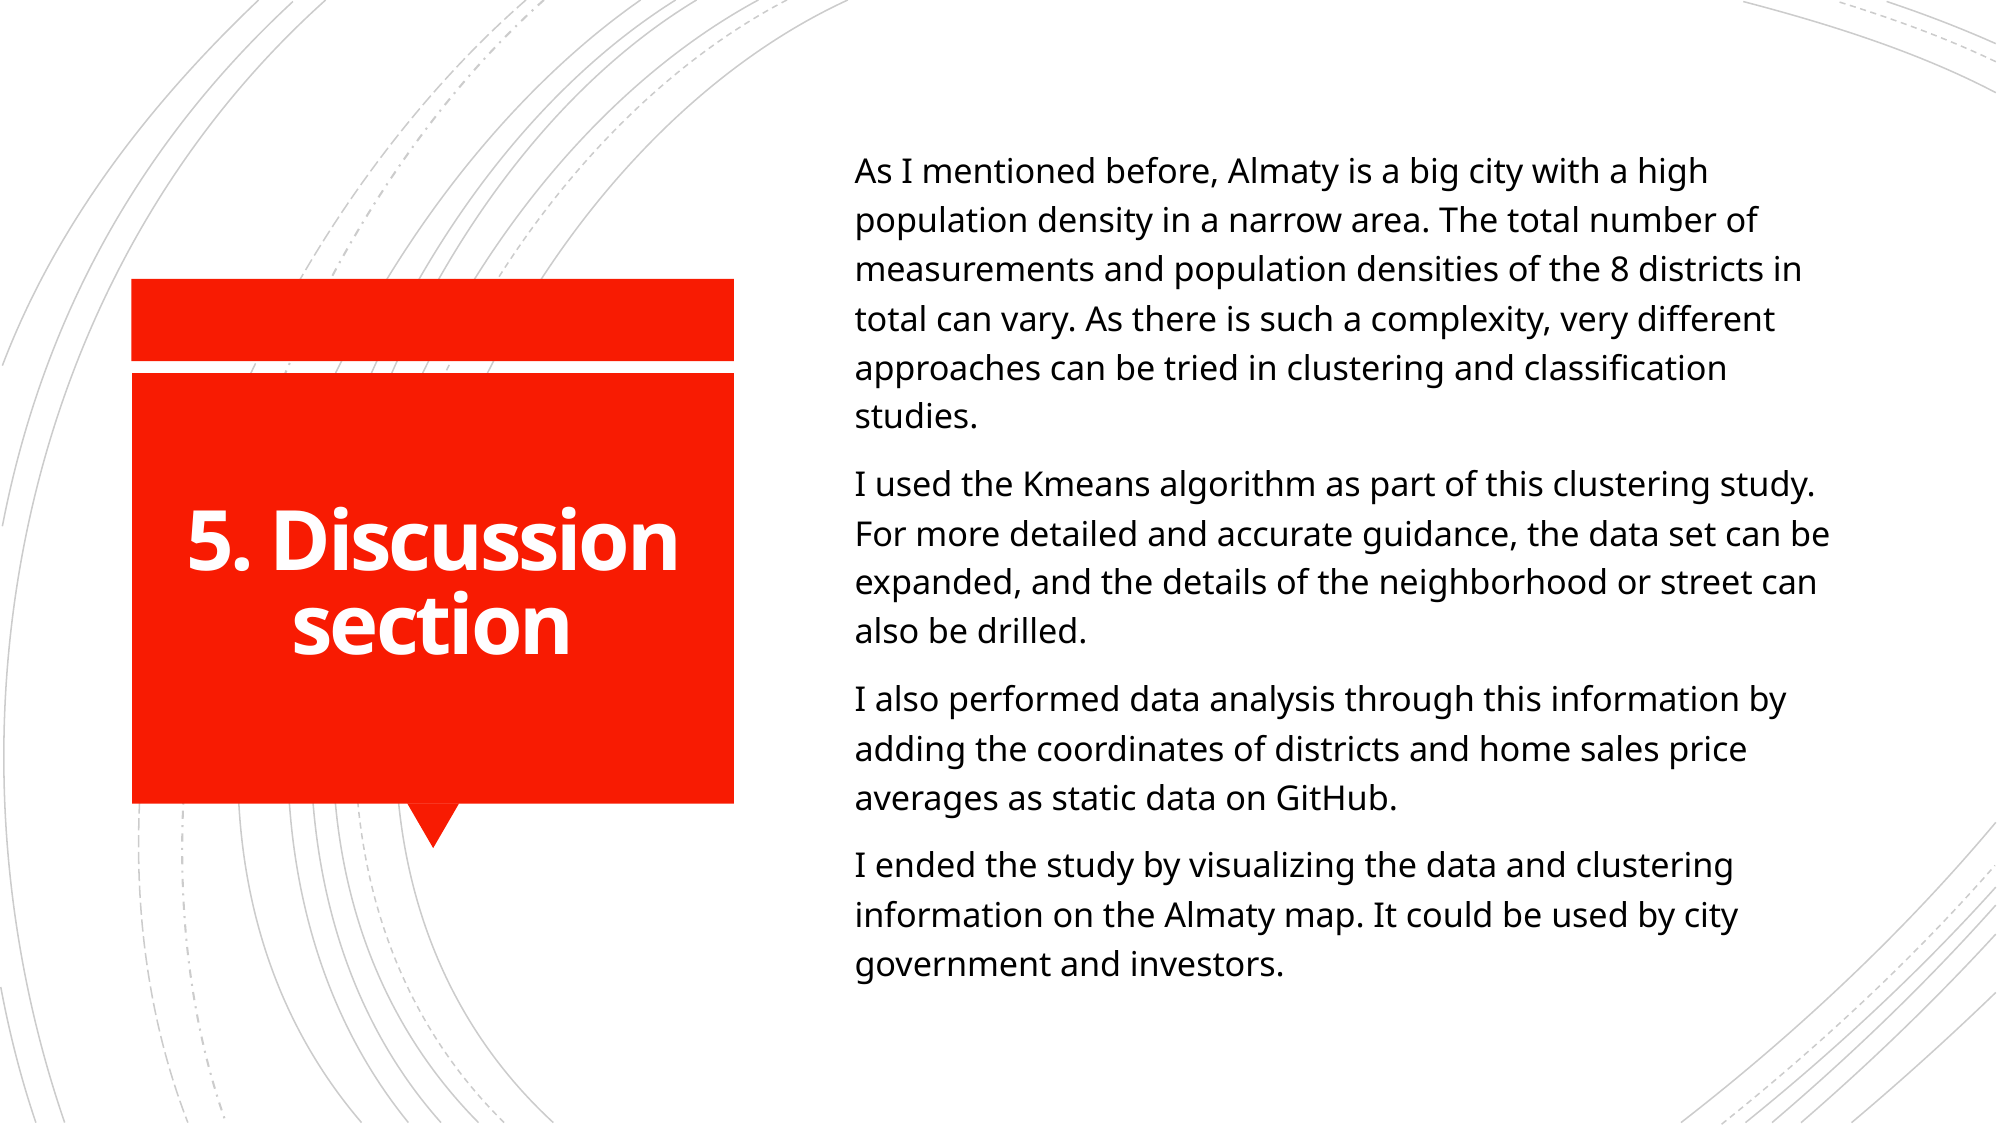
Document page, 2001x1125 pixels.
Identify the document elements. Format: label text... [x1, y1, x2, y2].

title 5. Discussion section [145, 385, 720, 789]
list As I mentioned before, Almaty is a big city with a high population density in a narrow area. The total number of measurements and population densities of the 8 districts in total can vary. As there is such a complexity, very different approaches can be tried in clustering and classification studies. I used the Kmeans algorithm as part of this clustering study. For more detailed and accurate guidance, the data set can be expanded, and the details of the neighborhood or street can also be drilled. I also performed data analysis through this information by adding the coordinates of districts and home sales price averages as static data on GitHub. I ended the study by visualizing the data and clustering information on the Almaty map. It could be used by city government and investors. [839, 131, 1871, 993]
